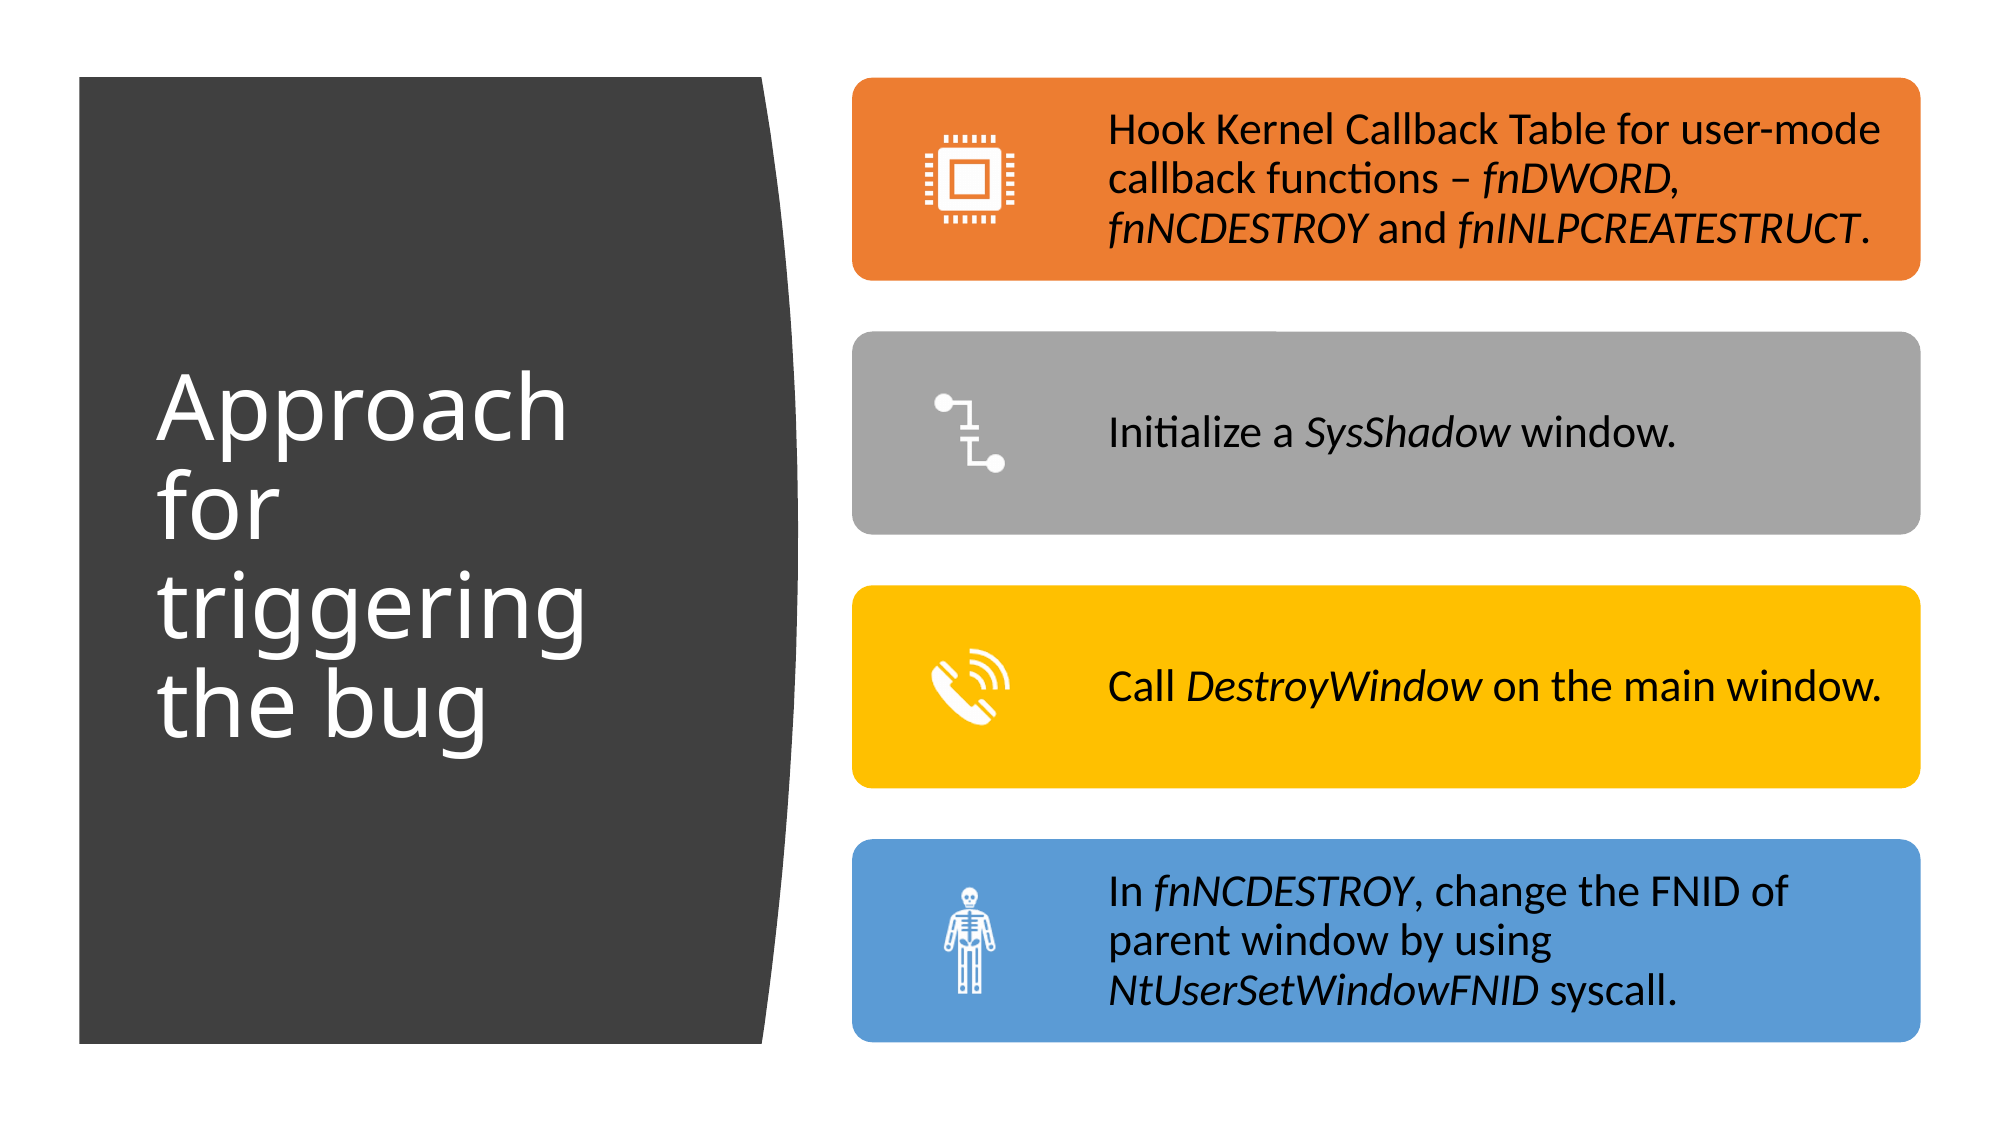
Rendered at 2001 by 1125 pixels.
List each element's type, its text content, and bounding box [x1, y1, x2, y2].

text_box [78, 76, 800, 1045]
title Approach for triggering the bug [141, 166, 702, 953]
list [852, 77, 1921, 1043]
